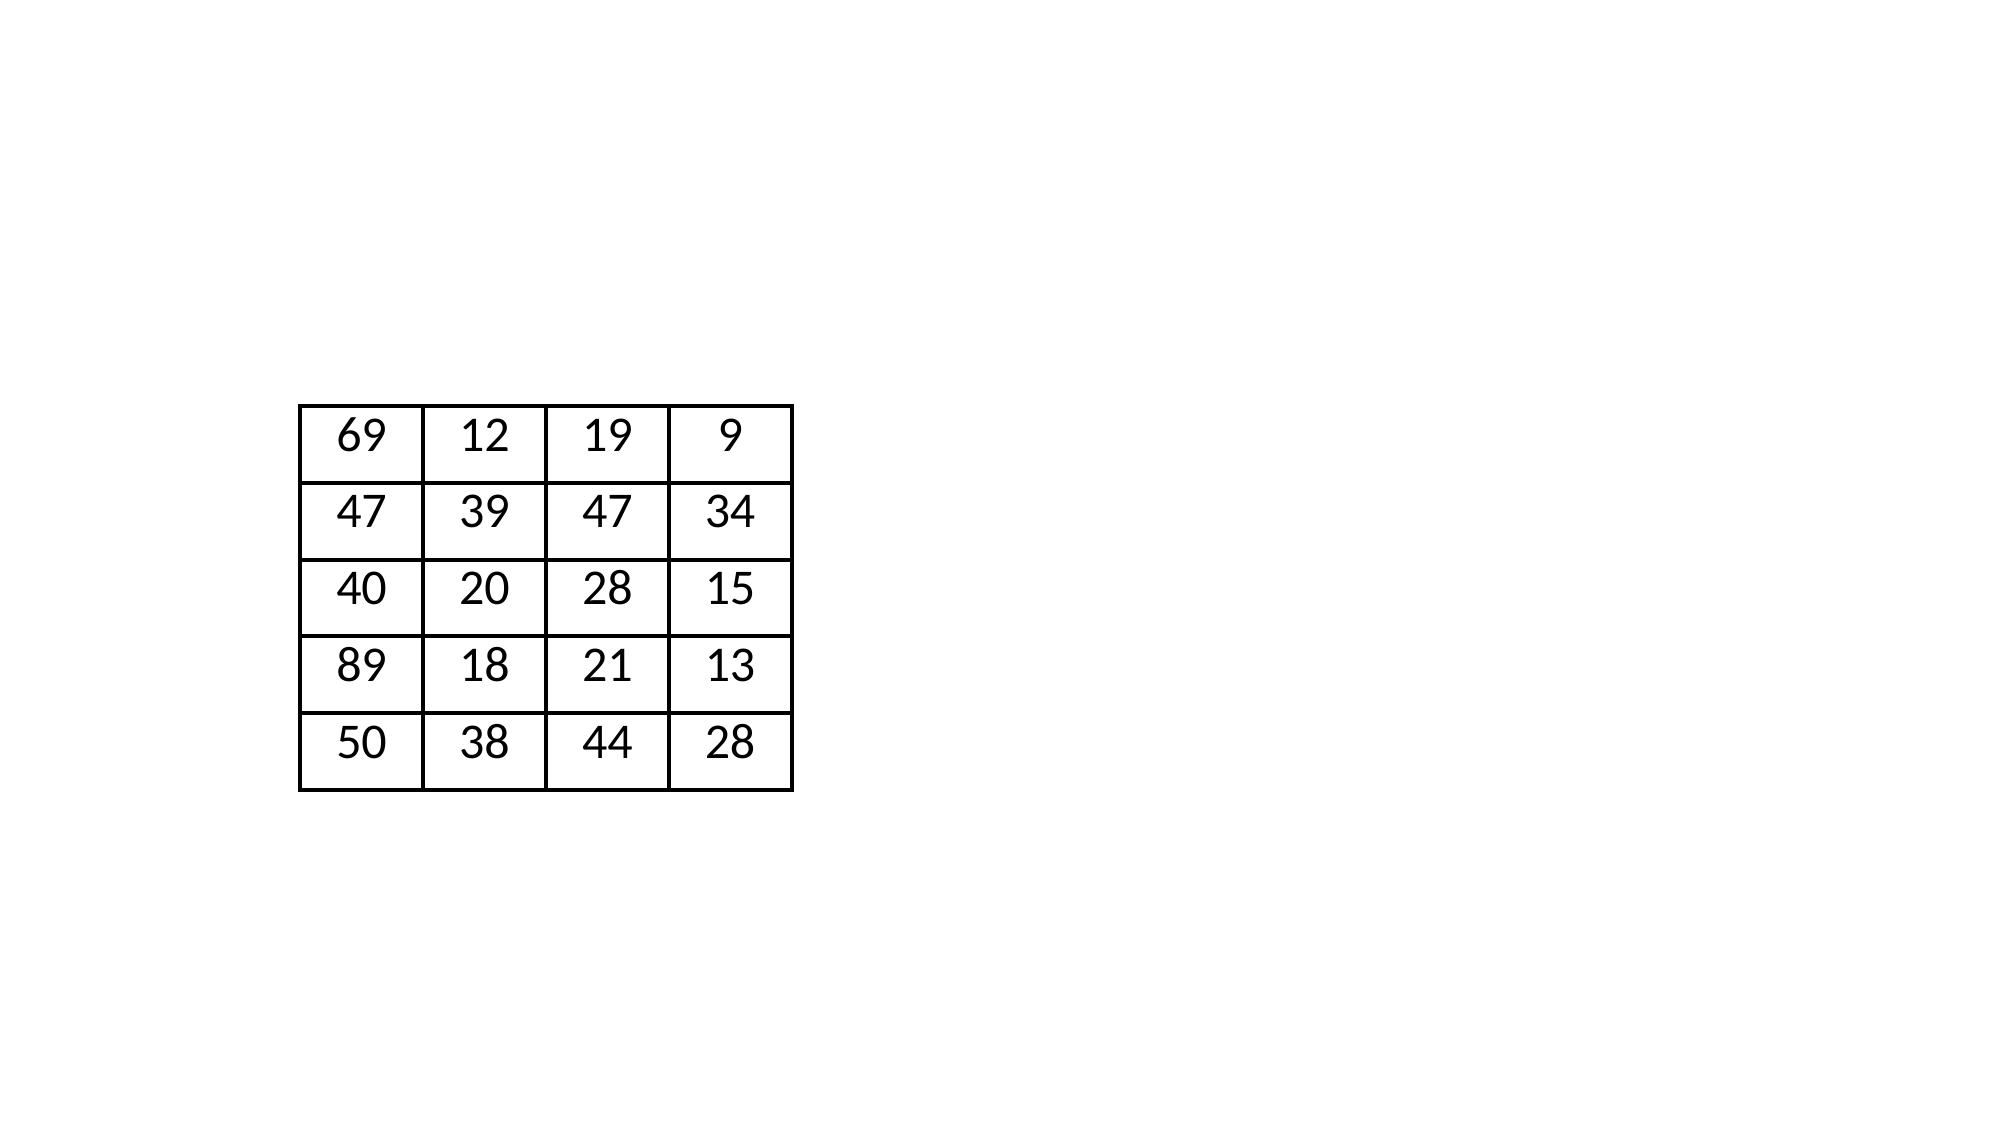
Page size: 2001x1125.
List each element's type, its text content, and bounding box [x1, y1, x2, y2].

table_cell 89 [302, 638, 421, 711]
table_cell 47 [548, 485, 667, 558]
table_header 19 [548, 408, 667, 481]
table_cell 44 [548, 715, 667, 788]
table_cell 34 [671, 485, 790, 558]
table_header 12 [425, 408, 544, 481]
table_cell 28 [548, 562, 667, 634]
table_cell 39 [425, 485, 544, 558]
table_cell 47 [302, 485, 421, 558]
table_header 9 [671, 408, 790, 481]
table_cell 50 [302, 715, 421, 788]
table_cell 21 [548, 638, 667, 711]
table_header 69 [302, 408, 421, 481]
table_cell 15 [671, 562, 790, 634]
table_cell 13 [671, 638, 790, 711]
table_cell 38 [425, 715, 544, 788]
table_cell 18 [425, 638, 544, 711]
table_cell 28 [671, 715, 790, 788]
table_cell 20 [425, 562, 544, 634]
table_cell 40 [302, 562, 421, 634]
